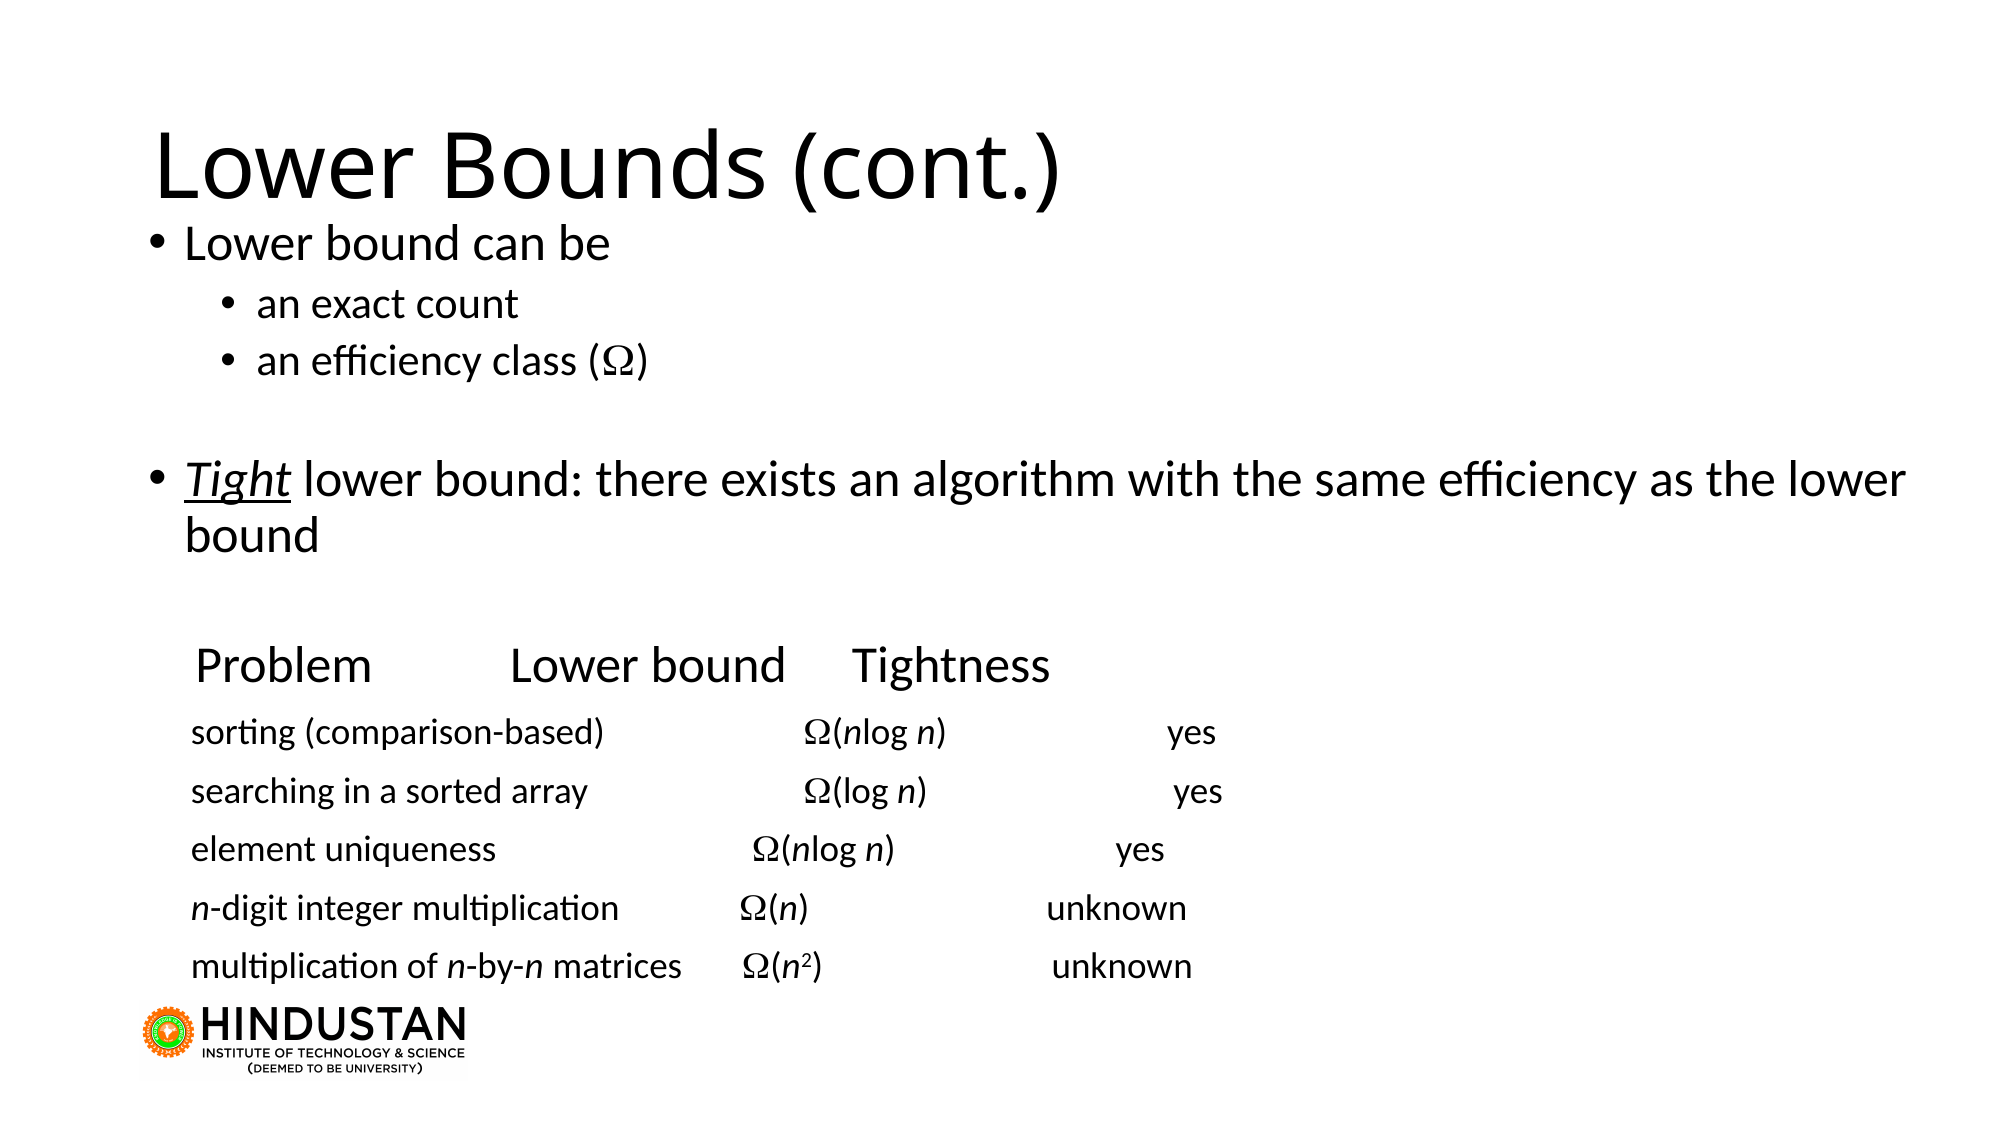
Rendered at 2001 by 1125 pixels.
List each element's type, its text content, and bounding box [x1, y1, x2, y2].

title Lower Bounds (cont.) [137, 59, 1863, 207]
picture [139, 1000, 468, 1081]
list Lower bound can be an exact count an efficiency class () Tight lower bound: there exists an algorithm with the same efficiency as the lower bound Problem Lower bound Tightness sorting (comparison-based) (nlog n) yes searching in a sorted array (log n) yes element uniqueness (nlog n) yes n-digit integer multiplication (n) unknown multiplication of n-by-n matrices (n2) unknown [133, 207, 1934, 1000]
